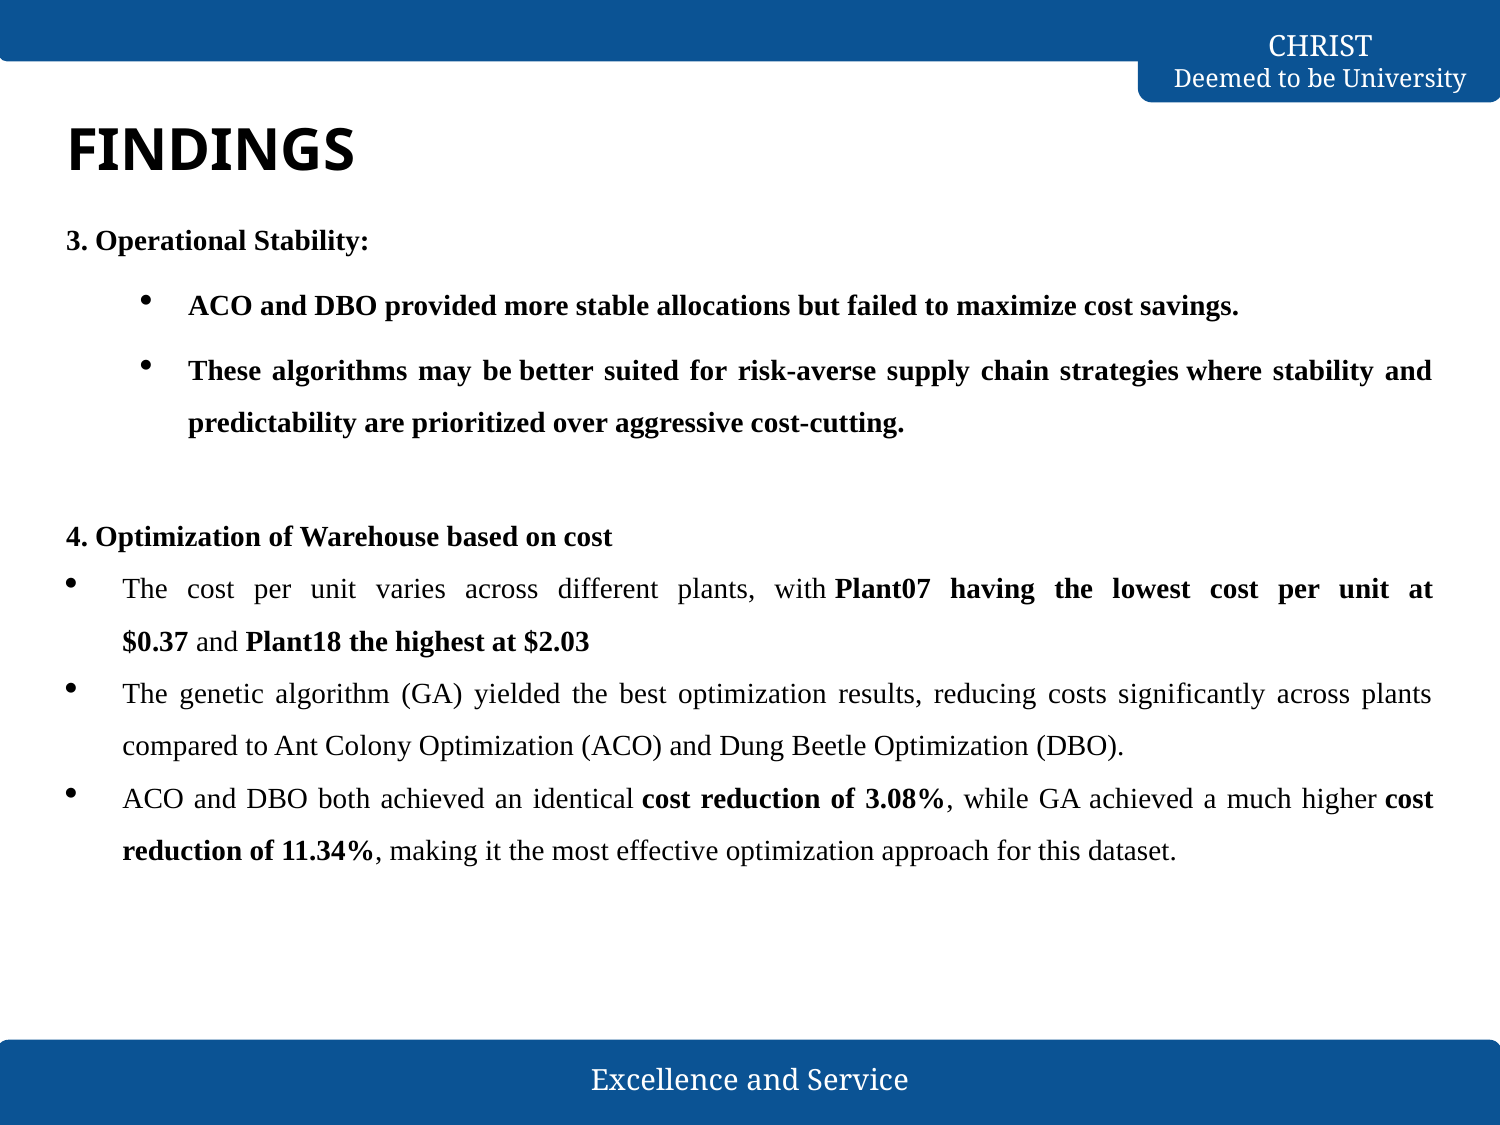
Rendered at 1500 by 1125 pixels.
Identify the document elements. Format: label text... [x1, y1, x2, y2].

title FINDINGS [51, 97, 1449, 188]
list 3. Operational Stability: ACO and DBO provided more stable allocations but failed to maximize cost savings. These algorithms may be better suited for risk-averse supply chain strategies where stability and predictability are prioritized over aggressive cost-cutting. 4. Optimization of Warehouse based on cost The cost per unit varies across different plants, with Plant07 having the lowest cost per unit at $0.37 and Plant18 the highest at $2.03 The genetic algorithm (GA) yielded the best optimization results, reducing costs significantly across plants compared to Ant Colony Optimization (ACO) and Dung Beetle Optimization (DBO). ACO and DBO both achieved an identical cost reduction of 3.08%, while GA achieved a much higher cost reduction of 11.34%, making it the most effective optimization approach for this dataset. [51, 188, 1449, 1009]
